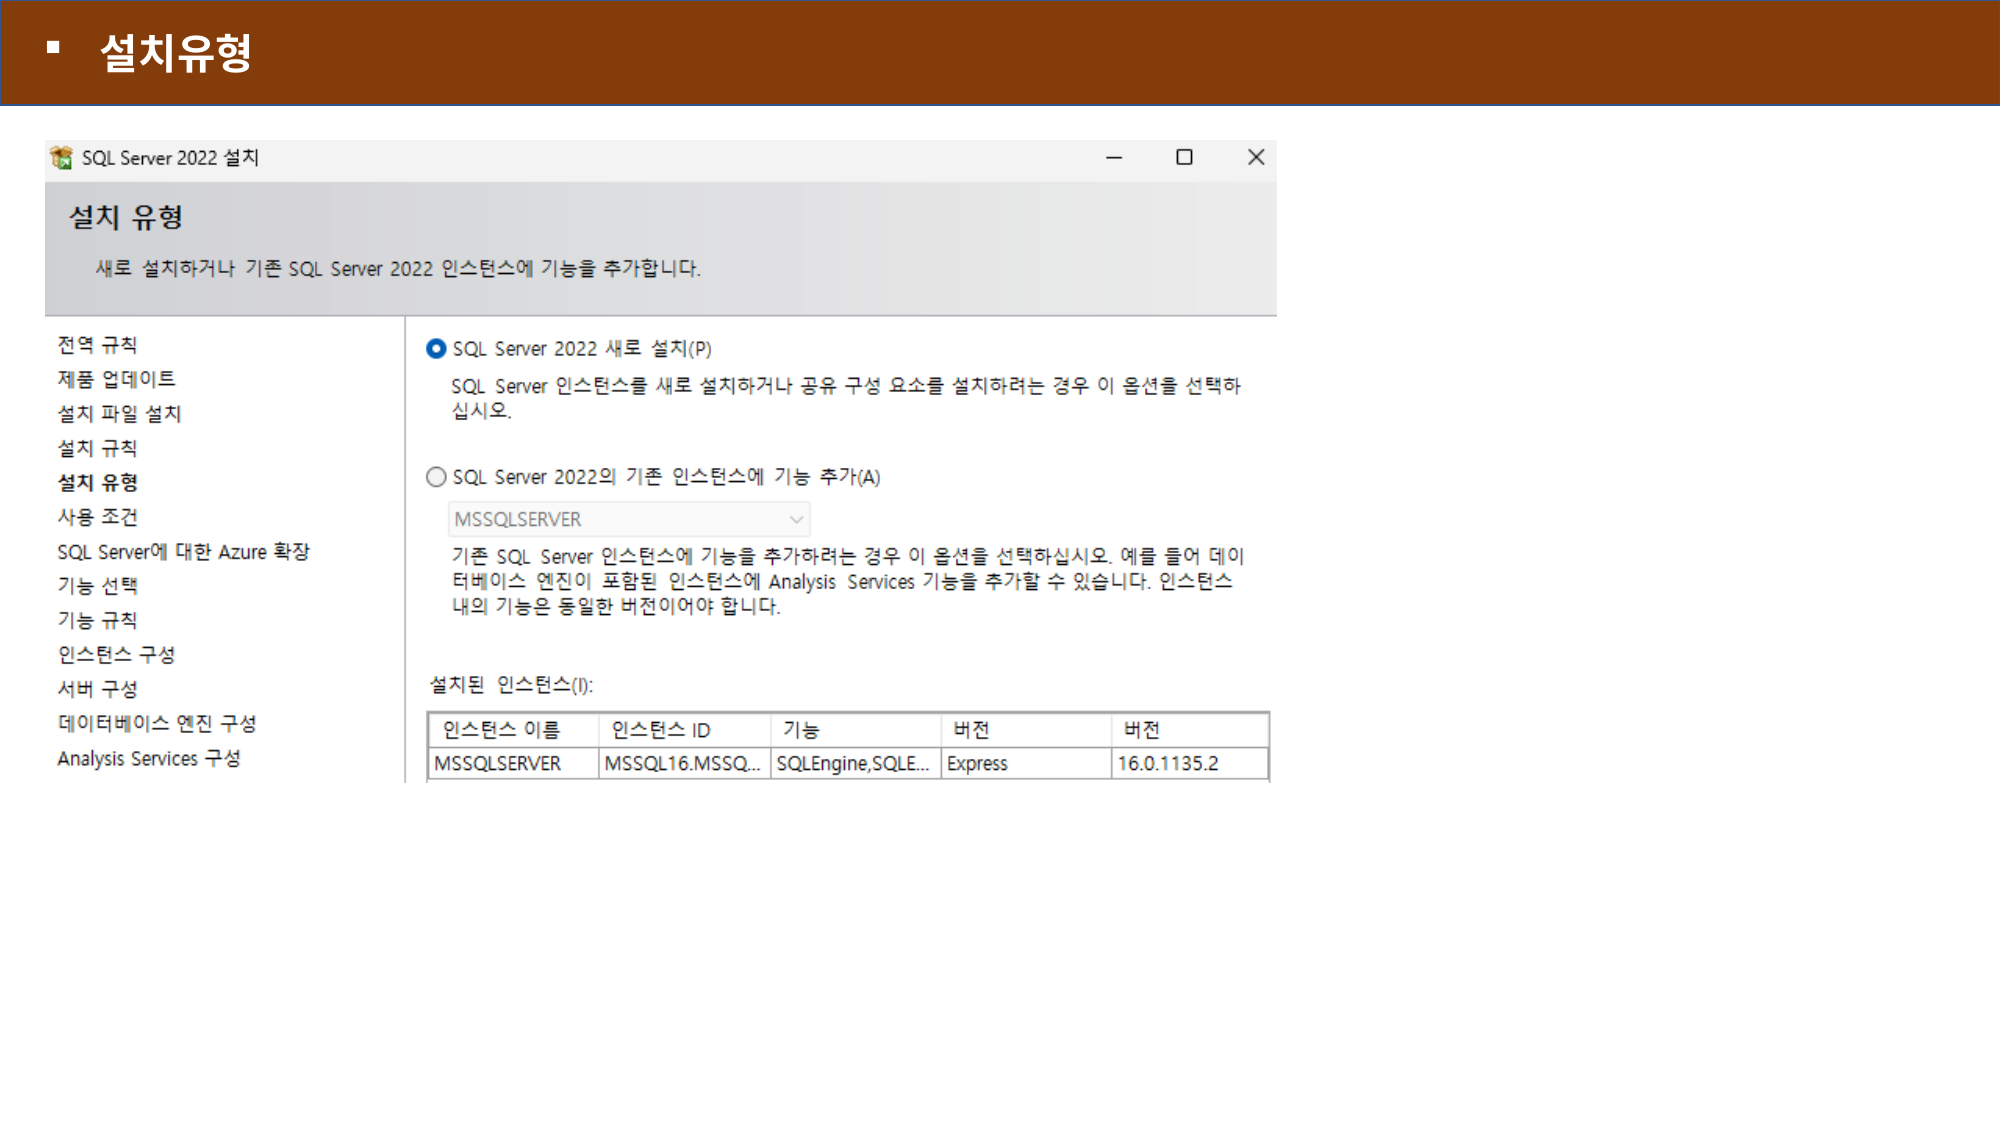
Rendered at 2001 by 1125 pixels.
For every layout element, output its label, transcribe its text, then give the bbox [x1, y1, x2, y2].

text_box 설치유형 [0, 0, 2000, 106]
picture [45, 140, 1277, 783]
